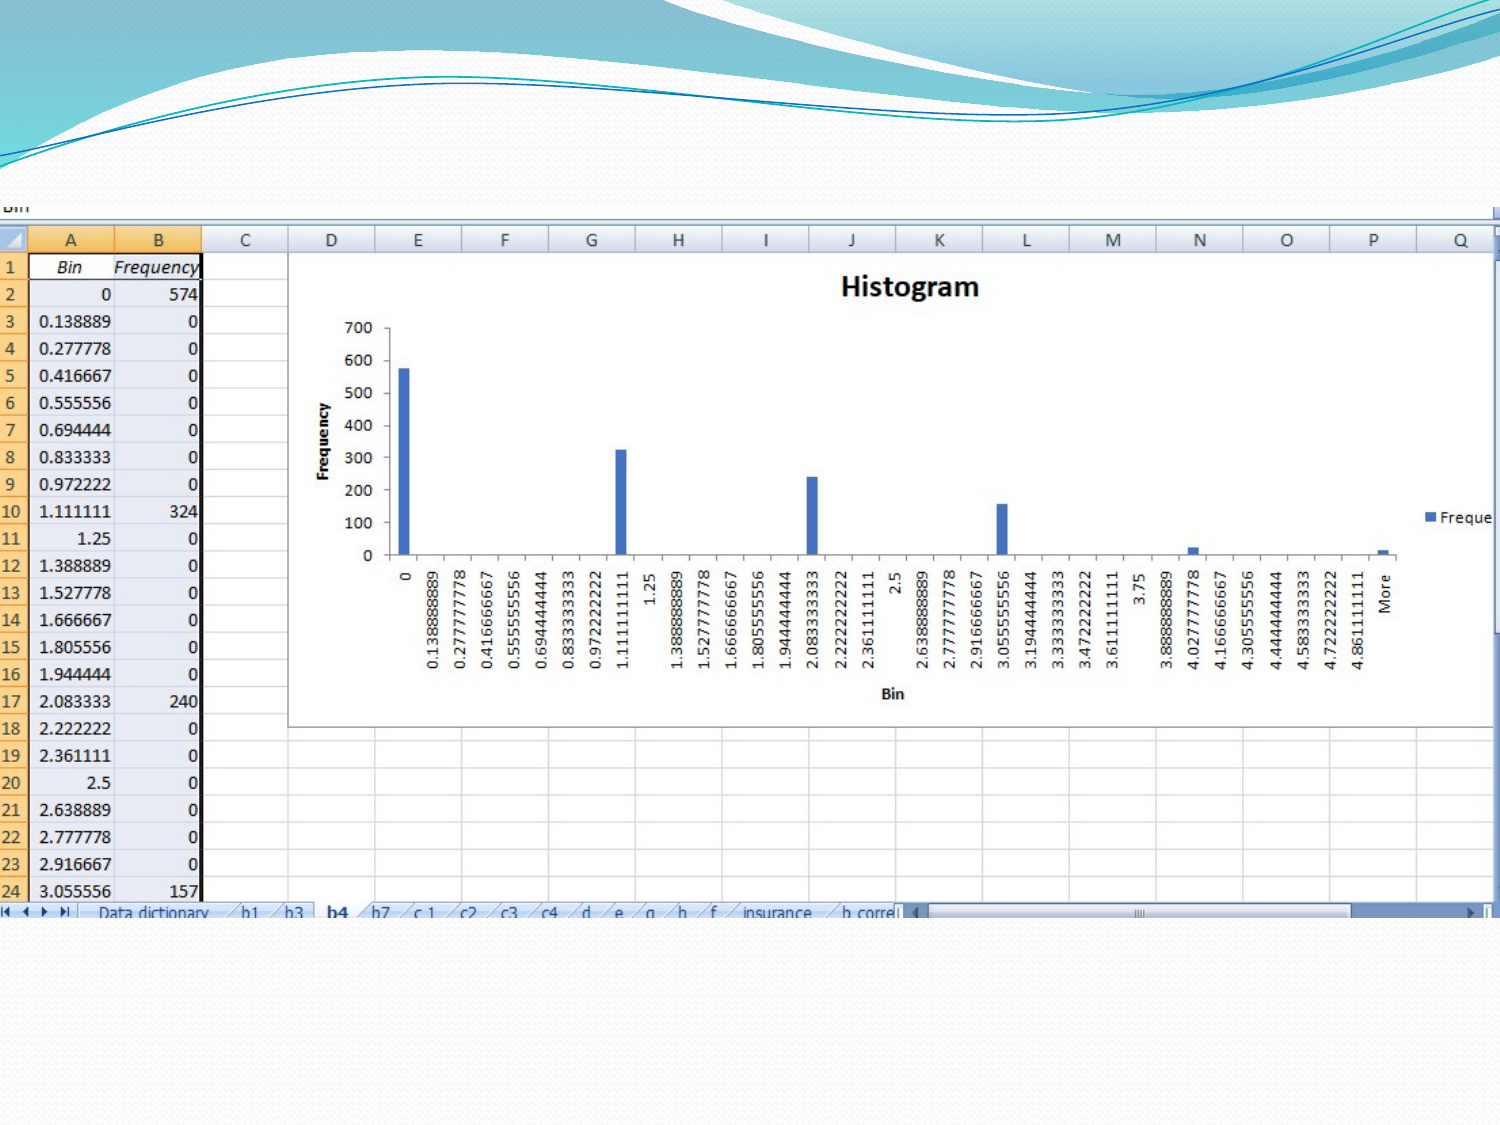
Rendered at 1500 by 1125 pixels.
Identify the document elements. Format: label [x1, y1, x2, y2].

picture [0, 206, 1500, 918]
